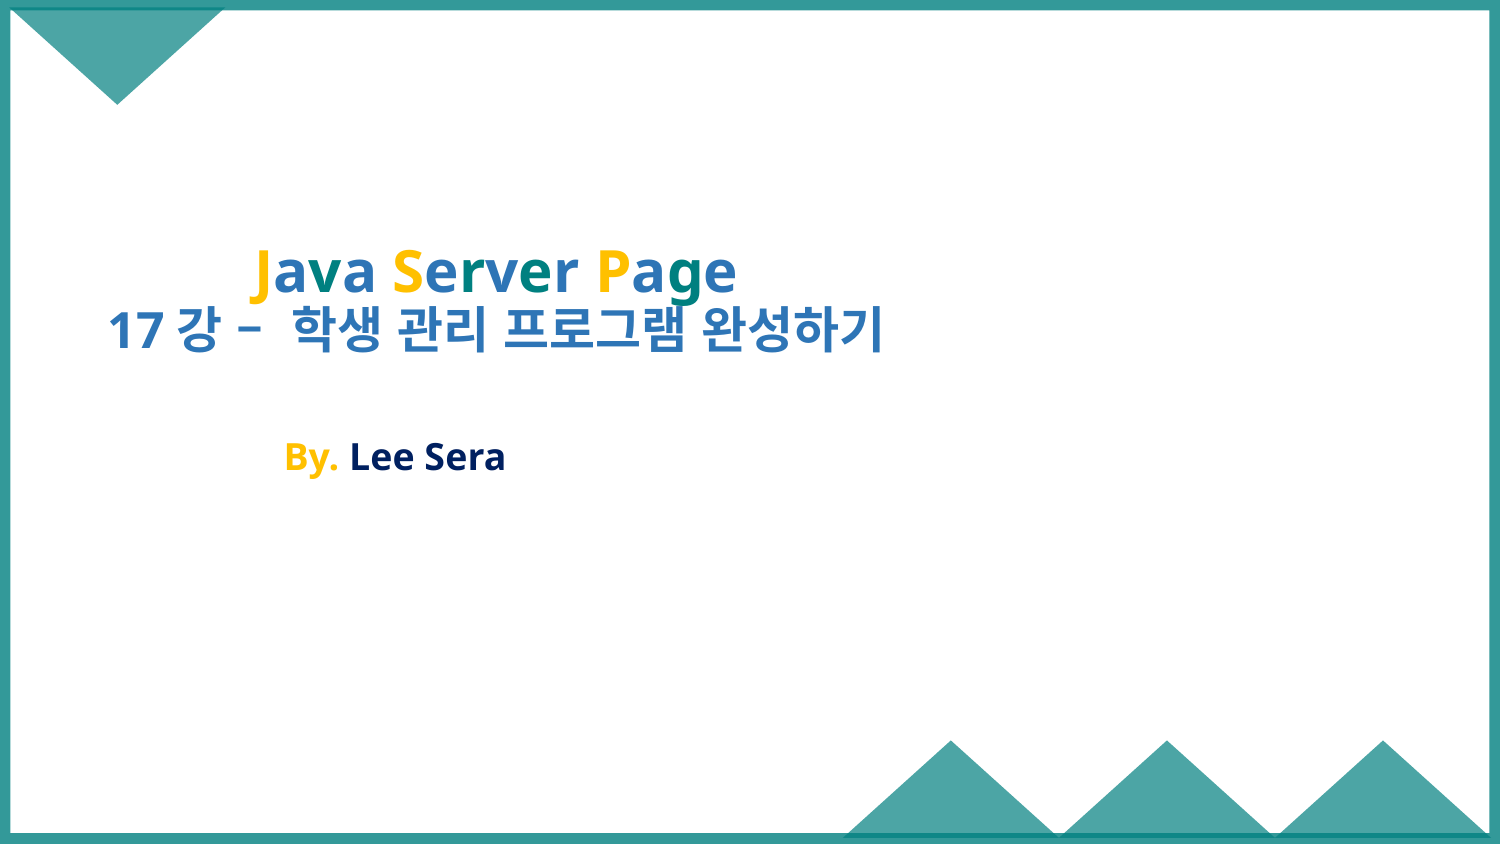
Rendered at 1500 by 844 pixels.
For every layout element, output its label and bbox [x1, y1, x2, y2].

text_box [0, 0, 1500, 844]
